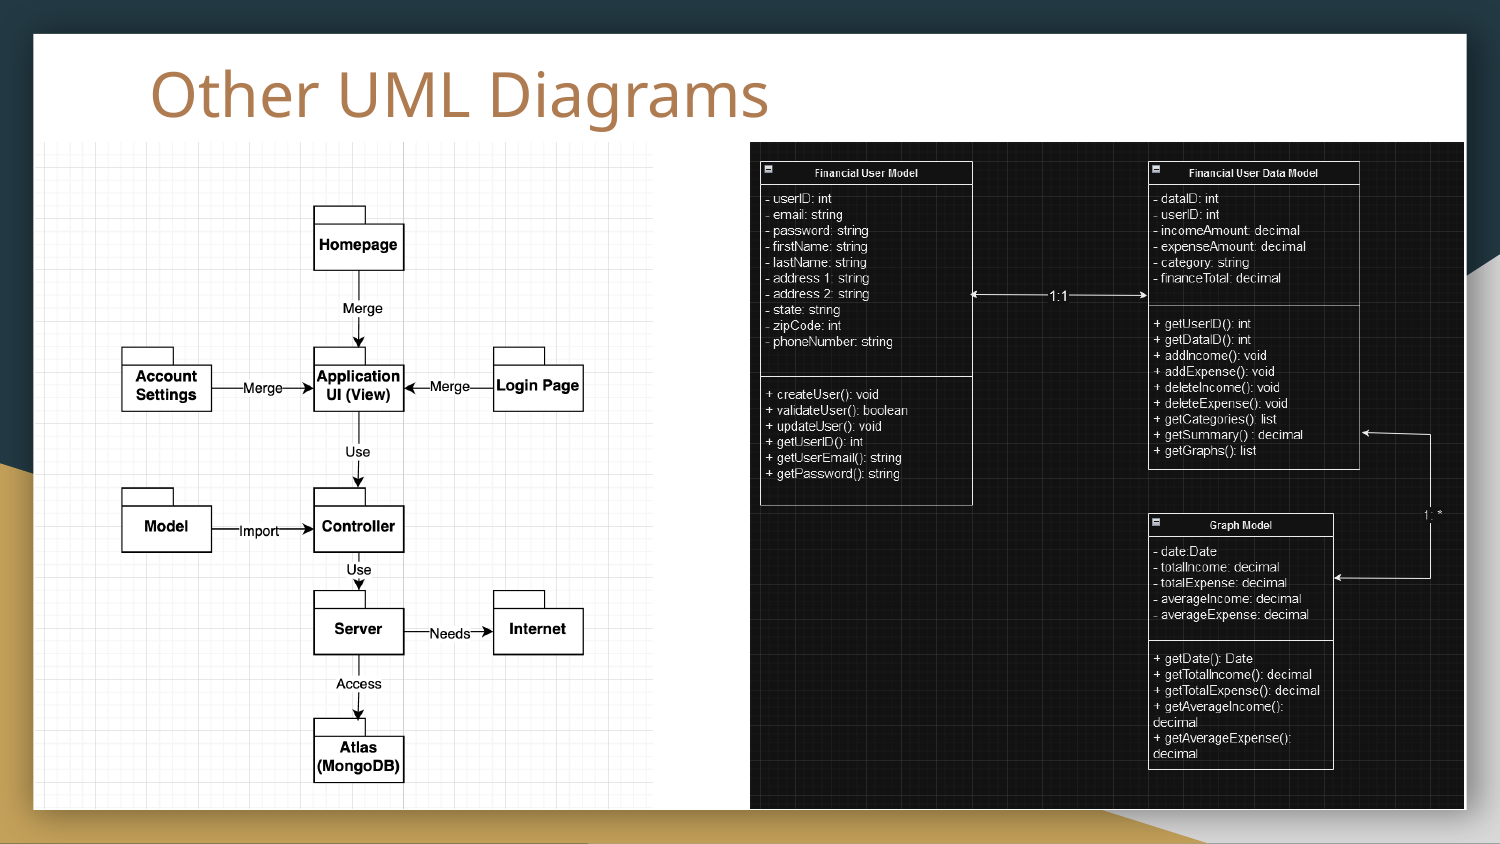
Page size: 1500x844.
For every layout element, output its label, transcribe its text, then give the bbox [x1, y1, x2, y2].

title Other UML Diagrams [134, 35, 1366, 192]
picture [34, 141, 653, 809]
picture [749, 141, 1464, 809]
